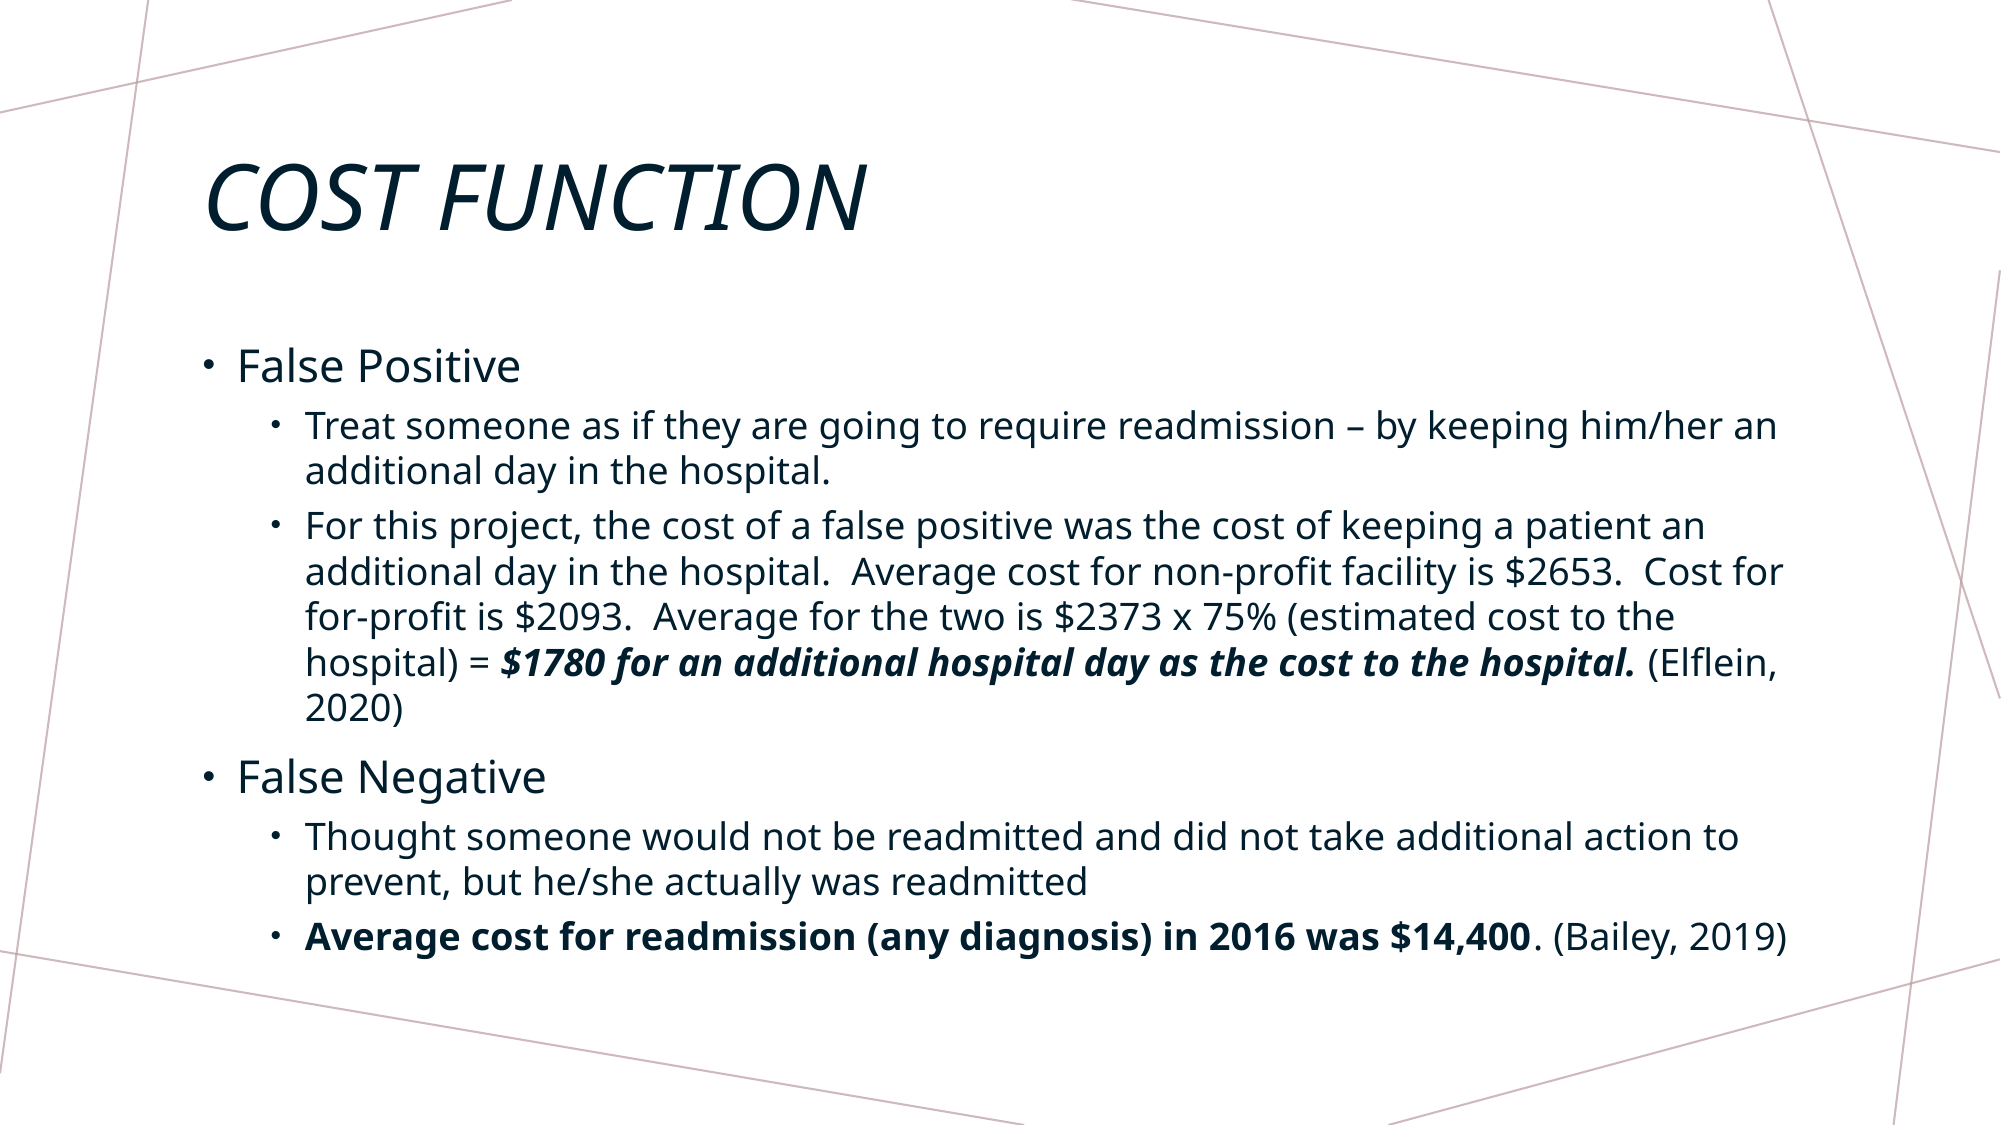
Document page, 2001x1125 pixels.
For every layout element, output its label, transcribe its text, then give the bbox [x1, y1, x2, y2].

title Cost Function [187, 87, 1813, 315]
list False Positive Treat someone as if they are going to require readmission – by keeping him/her an additional day in the hospital. For this project, the cost of a false positive was the cost of keeping a patient an additional day in the hospital. Average cost for non-profit facility is $2653. Cost for for-profit is $2093. Average for the two is $2373 x 75% (estimated cost to the hospital) = $1780 for an additional hospital day as the cost to the hospital. (Elflein, 2020) False Negative Thought someone would not be readmitted and did not take additional action to prevent, but he/she actually was readmitted Average cost for readmission (any diagnosis) in 2016 was $14,400. (Bailey, 2019) [187, 329, 1813, 990]
